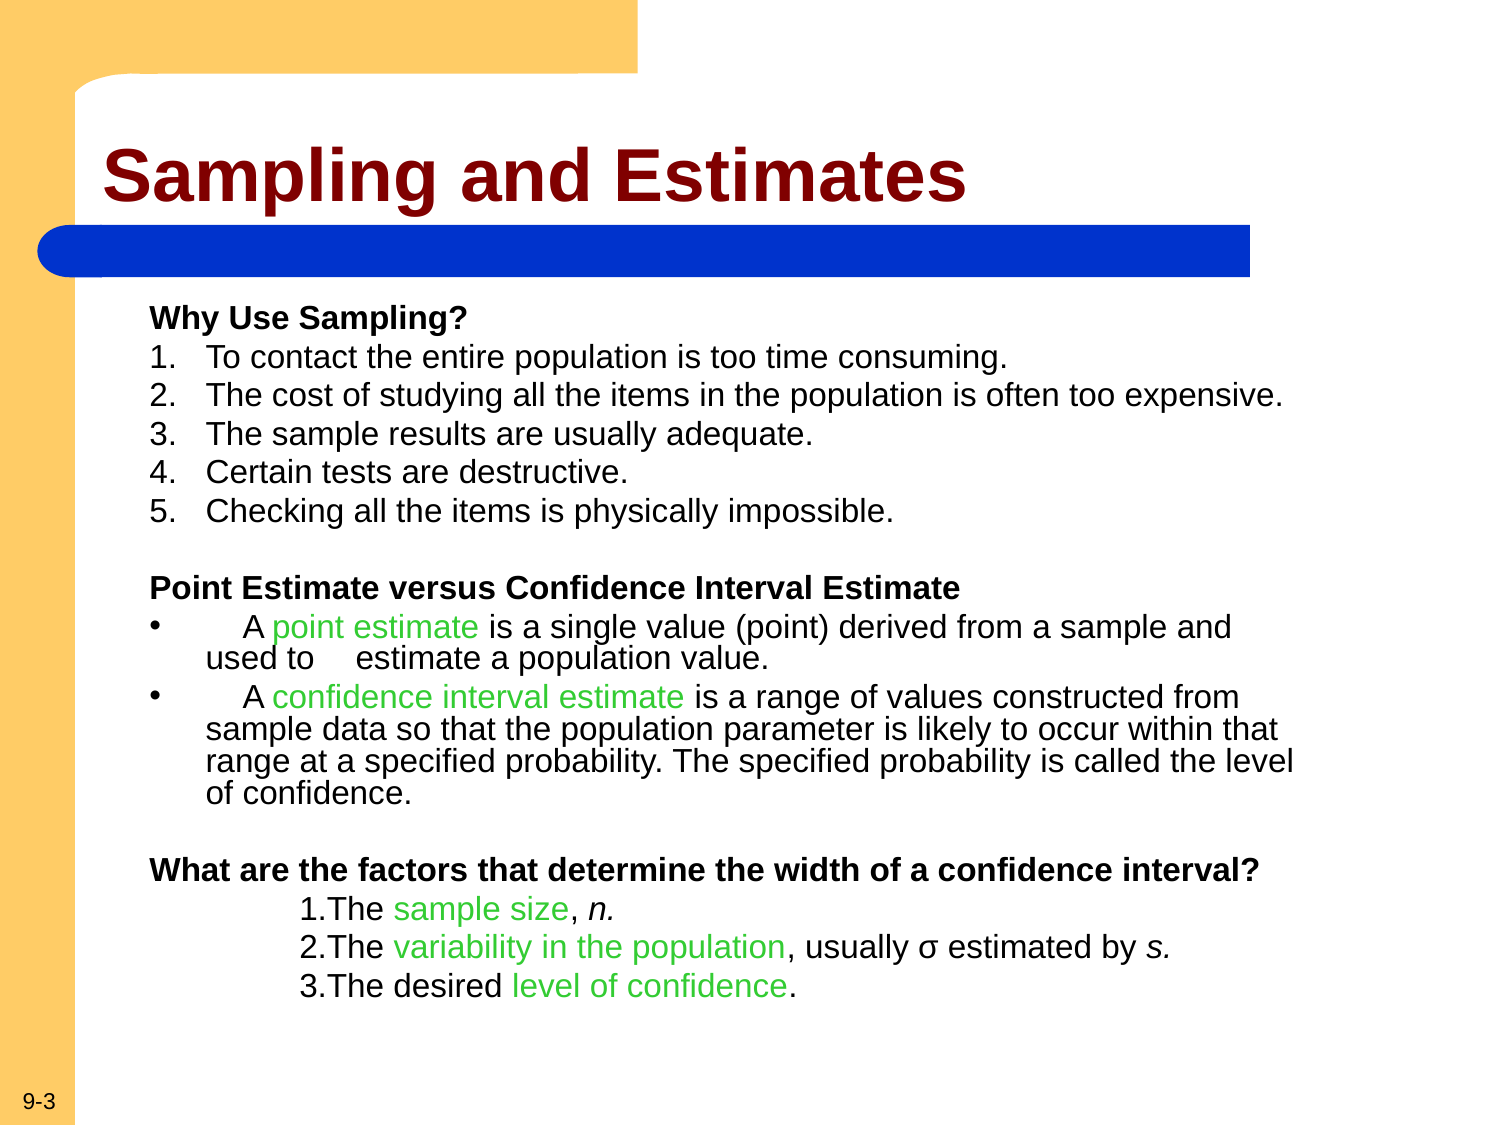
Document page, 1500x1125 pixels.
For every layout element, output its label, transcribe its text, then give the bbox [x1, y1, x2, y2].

text_box Why Use Sampling? To contact the entire population is too time consuming. The cost of studying all the items in the population is often too expensive. The sample results are usually adequate. Certain tests are destructive. Checking all the items is physically impossible. Point Estimate versus Confidence Interval Estimate A point estimate is a single value (point) derived from a sample and used to estimate a population value. A confidence interval estimate is a range of values constructed from sample data so that the population parameter is likely to occur within that range at a specified probability. The specified probability is called the level of confidence. What are the factors that determine the width of a confidence interval? 1.The sample size, n. 2.The variability in the population, usually σ estimated by s. 3.The desired level of confidence. [134, 296, 1323, 1090]
title Sampling and Estimates [87, 75, 1388, 225]
